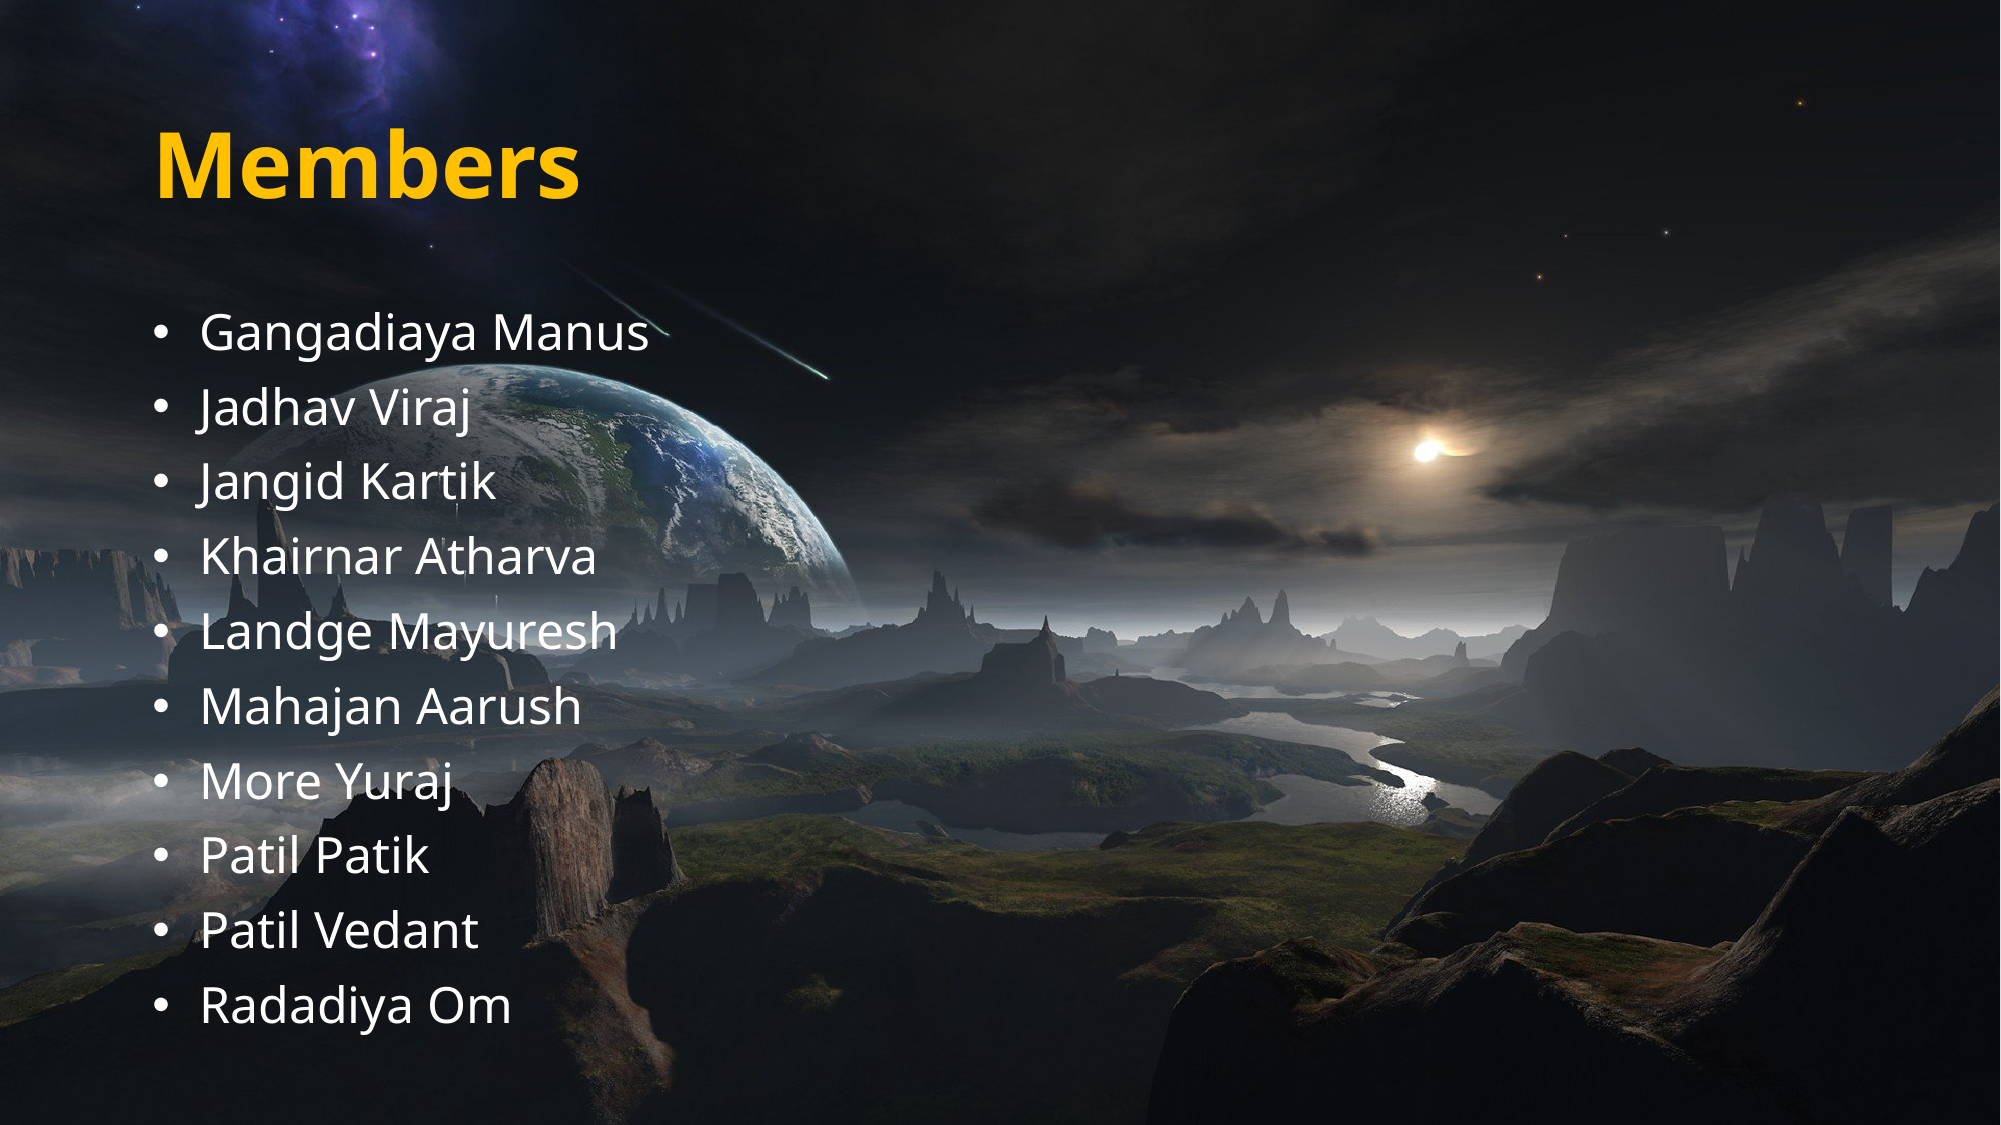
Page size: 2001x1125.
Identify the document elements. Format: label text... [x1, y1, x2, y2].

list Gangadiaya Manus Jadhav Viraj Jangid Kartik Khairnar Atharva Landge Mayuresh Mahajan Aarush More Yuraj Patil Patik Patil Vedant Radadiya Om [137, 299, 1863, 1014]
picture [0, 0, 2001, 1125]
title Members [137, 59, 1863, 278]
